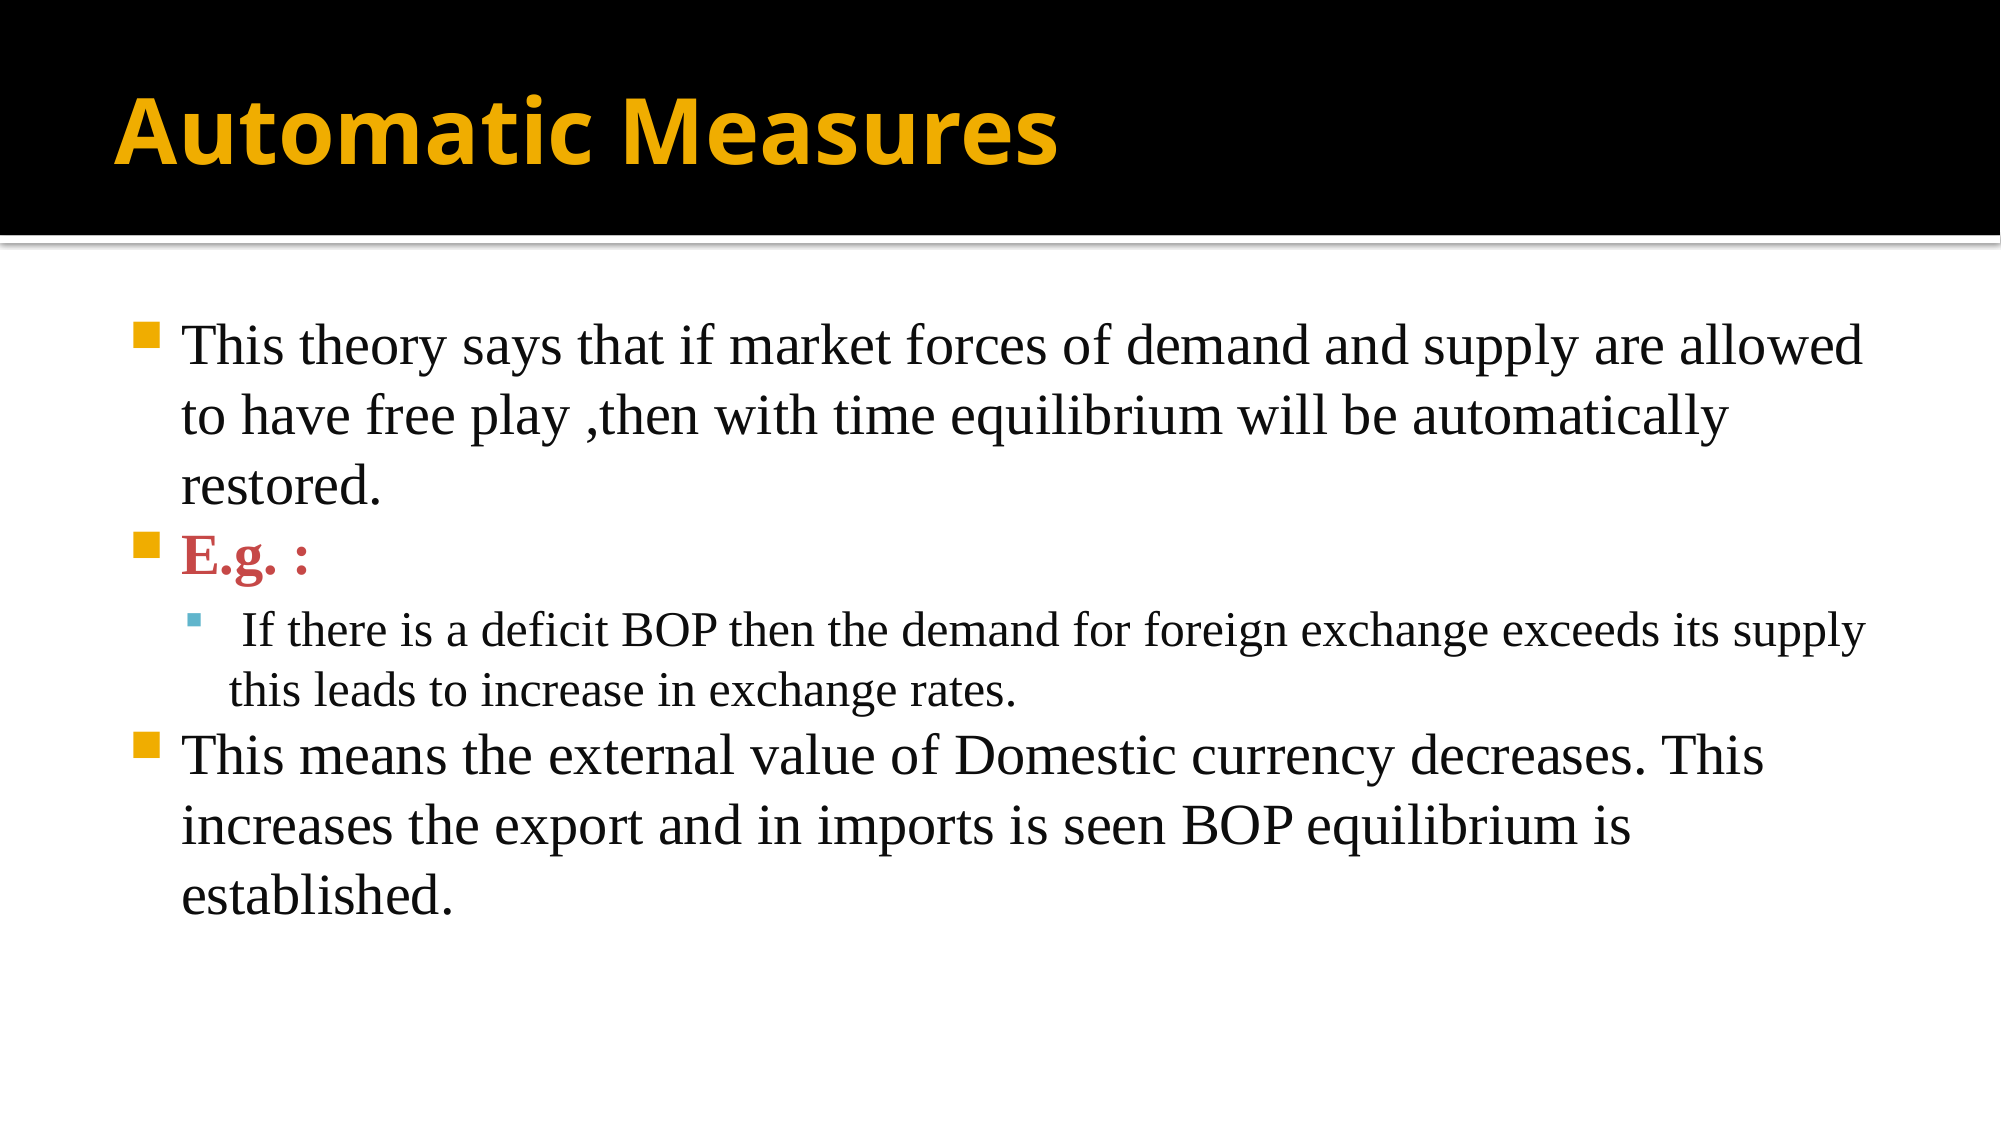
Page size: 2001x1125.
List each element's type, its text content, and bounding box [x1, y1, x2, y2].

list This theory says that if market forces of demand and supply are allowed to have free play ,then with time equilibrium will be automatically restored. E.g. : If there is a deficit BOP then the demand for foreign exchange exceeds its supply this leads to increase in exchange rates. This means the external value of Domestic currency decreases. This increases the export and in imports is seen BOP equilibrium is established. [99, 291, 1900, 1050]
title Automatic Measures [99, 25, 1900, 231]
